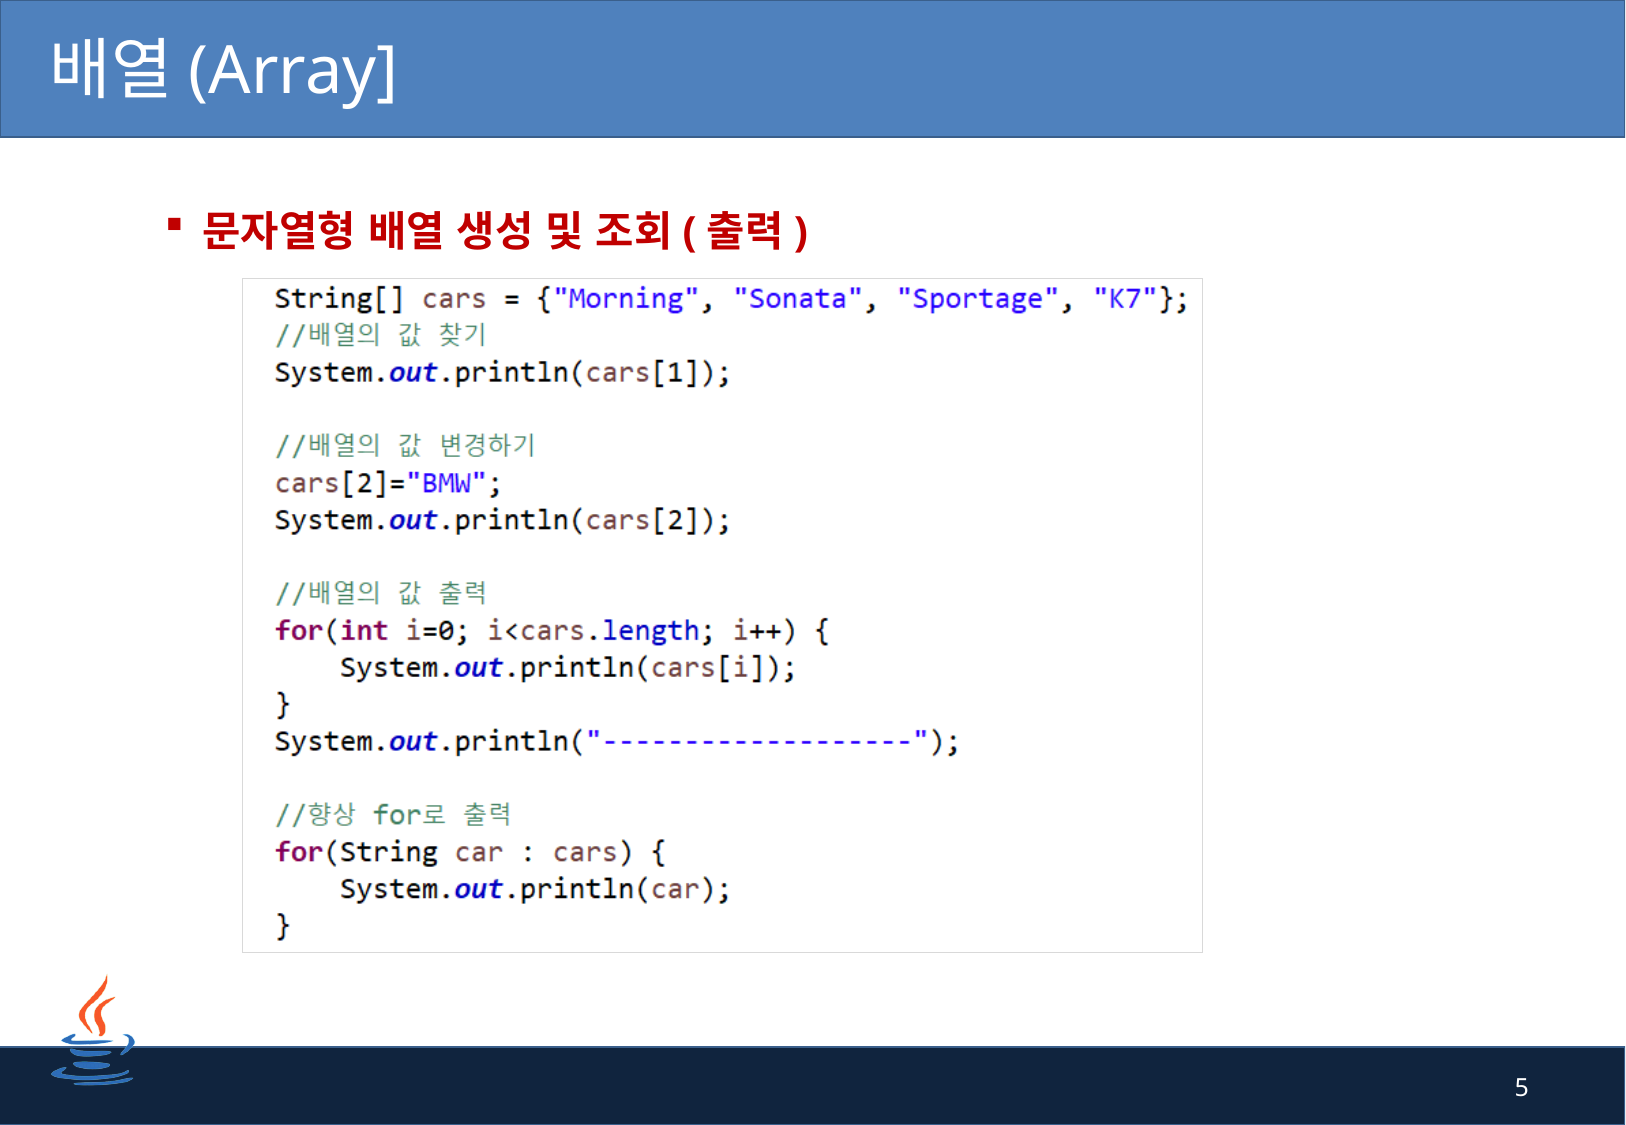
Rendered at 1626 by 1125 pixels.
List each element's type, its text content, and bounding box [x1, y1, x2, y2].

slide_number 5 [1452, 1058, 1544, 1119]
picture [241, 278, 1204, 953]
picture [38, 973, 151, 1086]
text_box 문자열형 배열 생성 및 조회(출력) [149, 172, 990, 279]
title 배열(Array] [0, 0, 1018, 138]
